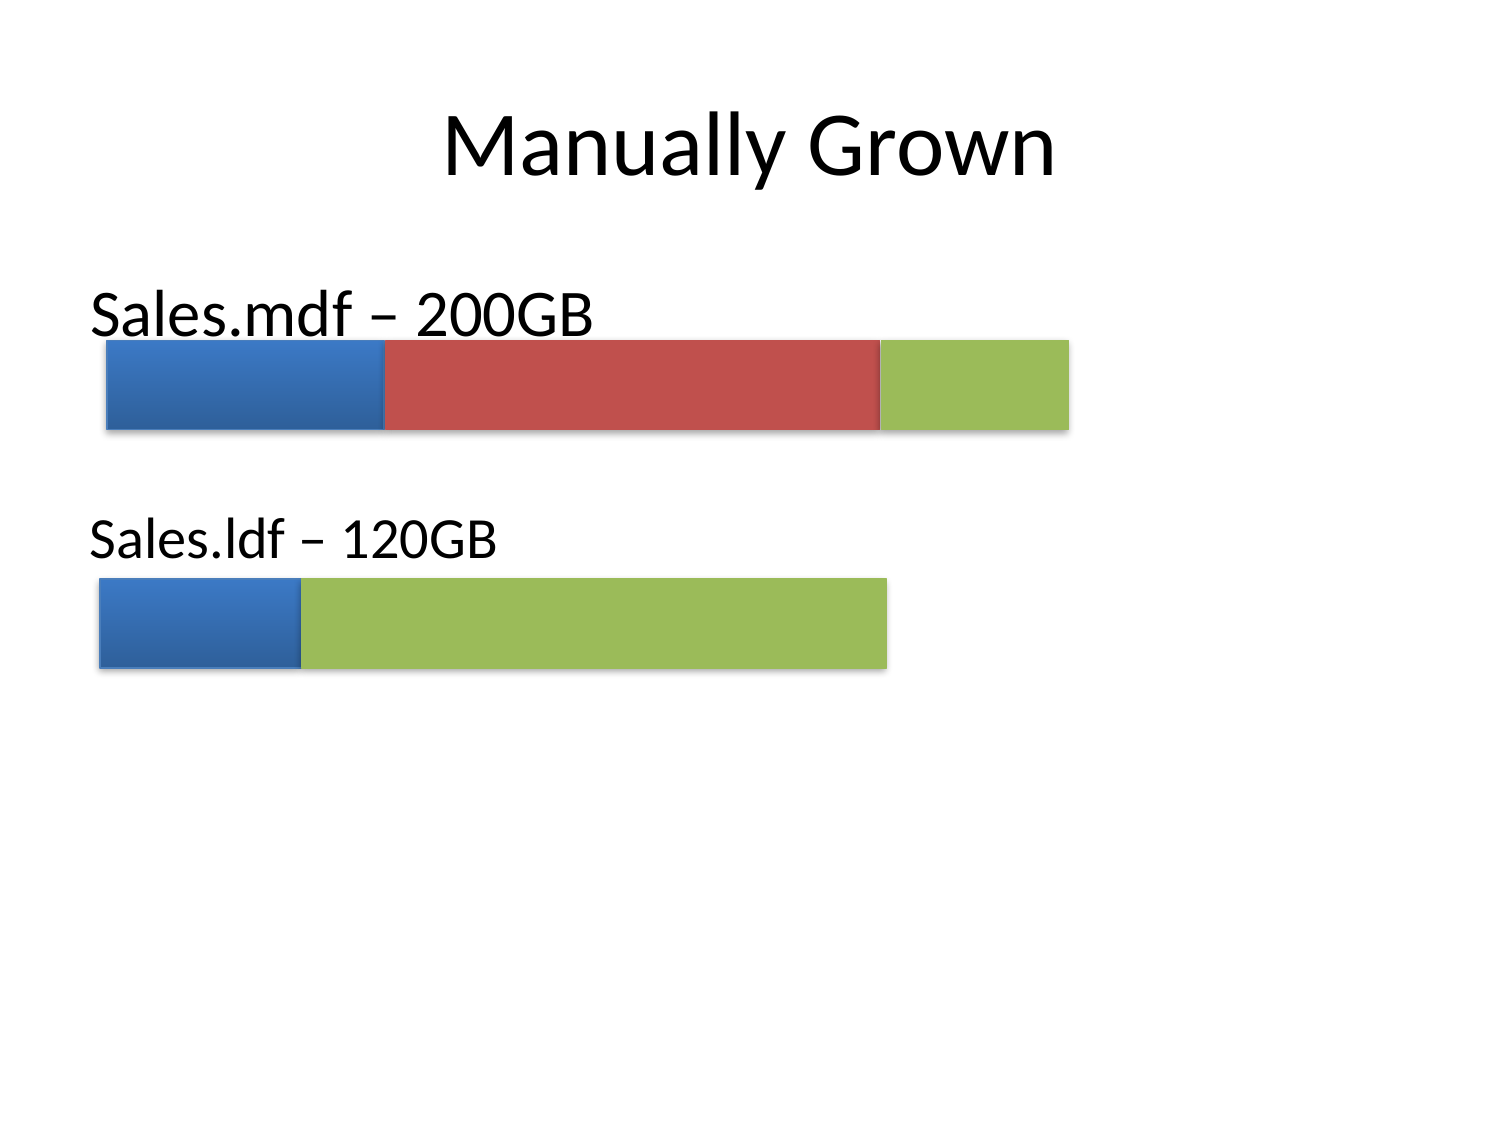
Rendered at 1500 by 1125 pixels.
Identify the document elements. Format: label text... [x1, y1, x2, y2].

text_box [301, 578, 887, 669]
list Sales.mdf – 200GB [74, 262, 1317, 425]
text_box [99, 578, 300, 669]
text_box [106, 340, 383, 430]
title Manually Grown [74, 44, 1426, 233]
text_box [881, 340, 1069, 430]
text_box [385, 340, 878, 430]
text_box Sales.ldf – 120GB [74, 492, 1425, 578]
